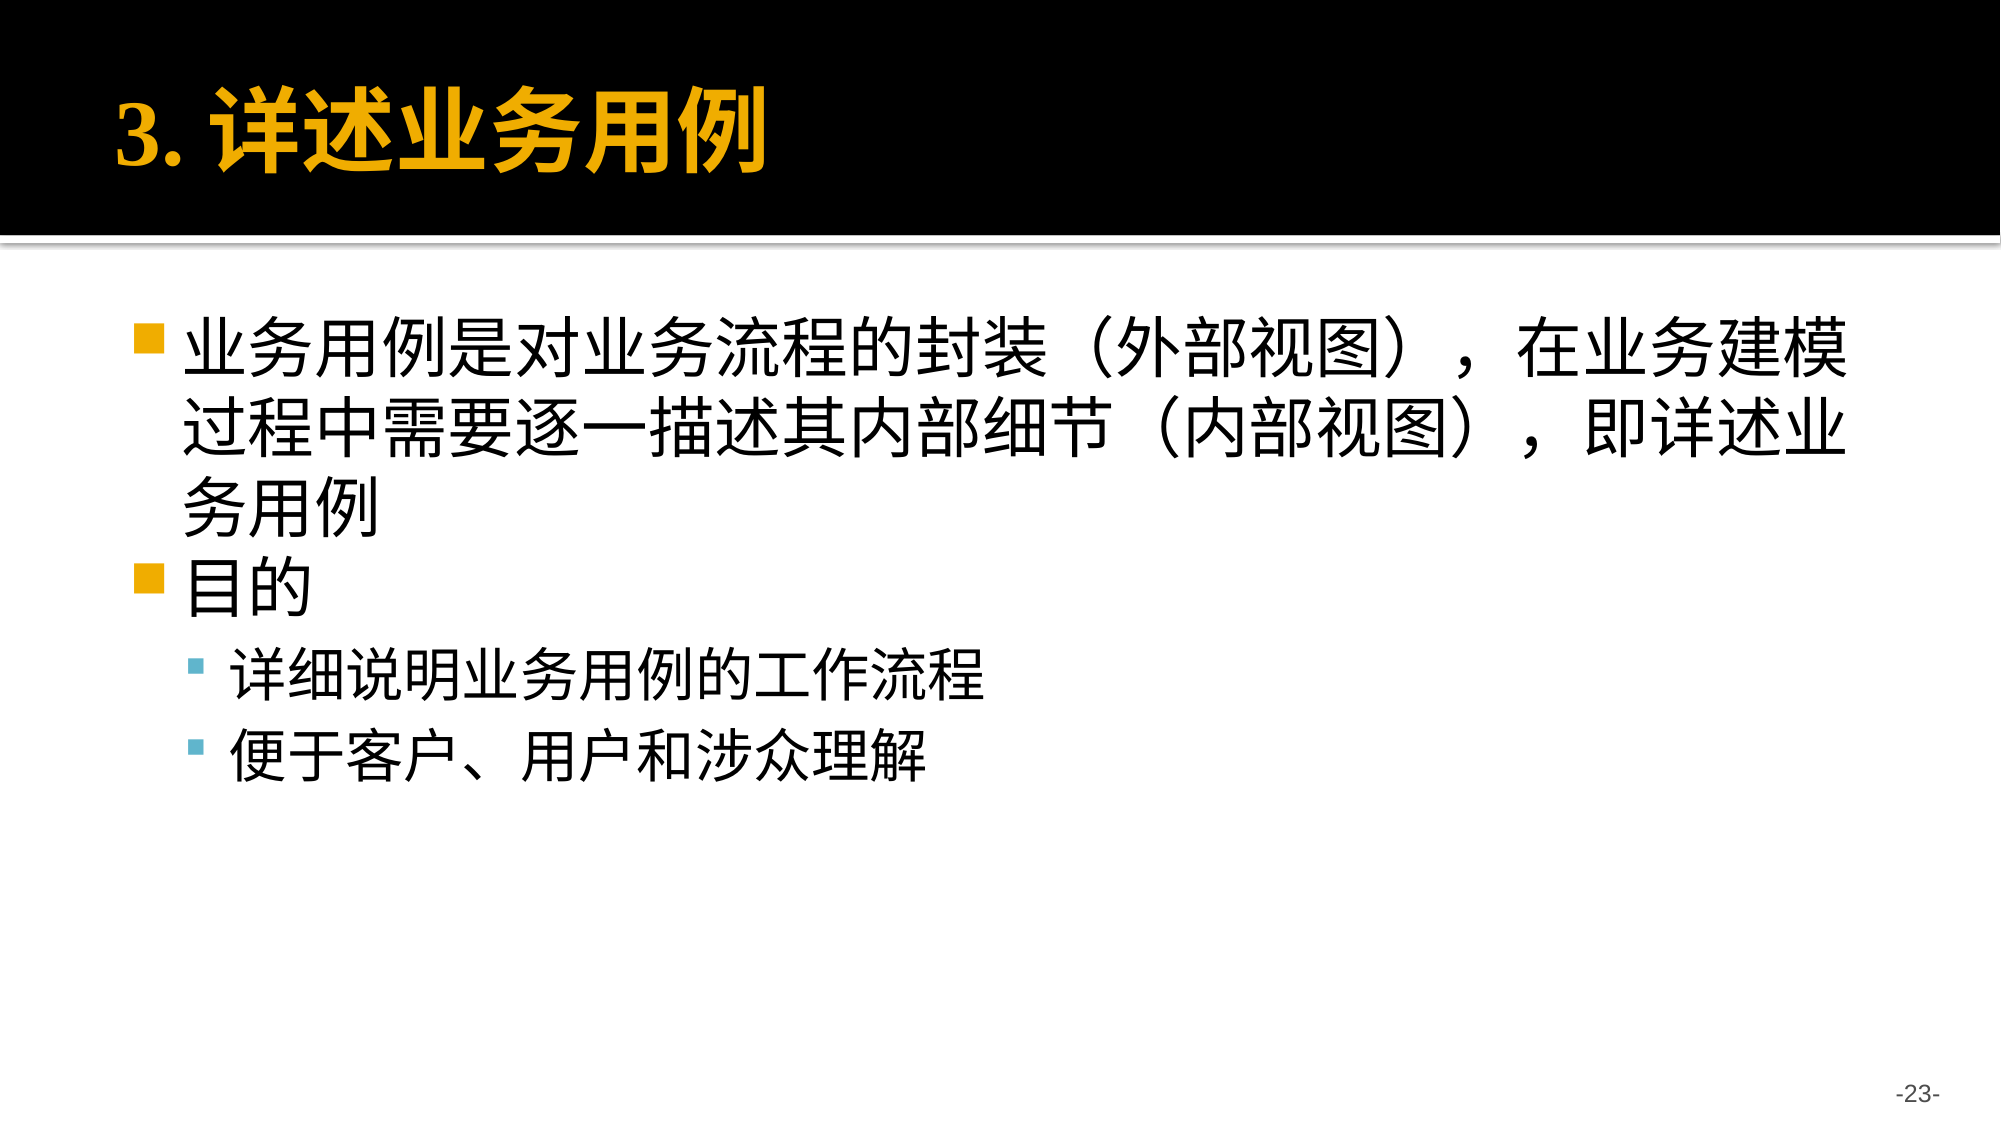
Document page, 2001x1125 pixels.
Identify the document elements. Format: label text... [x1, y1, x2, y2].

slide_number -- [1794, 1062, 1955, 1108]
list 业务用例是对业务流程的封装（外部视图），在业务建模过程中需要逐一描述其内部细节（内部视图），即详述业务用例 目的 详细说明业务用例的工作流程 便于客户、用户和涉众理解 [99, 291, 1900, 1050]
title 3.详述业务用例 [99, 25, 1900, 231]
